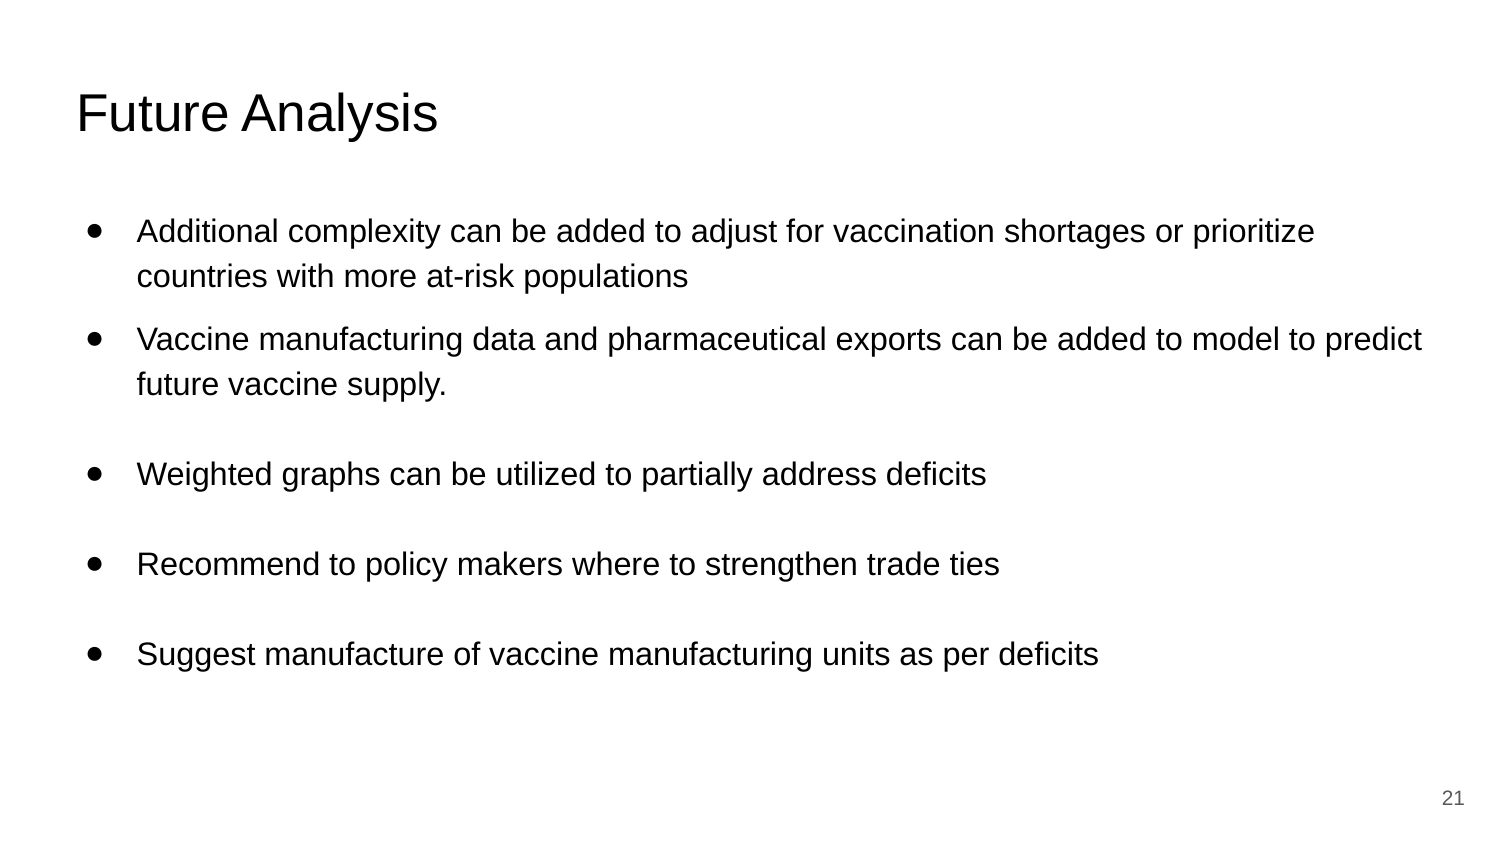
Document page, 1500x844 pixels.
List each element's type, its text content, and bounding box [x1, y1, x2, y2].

slide_number ‹#› [1389, 764, 1480, 830]
list Additional complexity can be added to adjust for vaccination shortages or prioritize countries with more at-risk populations Vaccine manufacturing data and pharmaceutical exports can be added to model to predict future vaccine supply. Weighted graphs can be utilized to partially address deficits Recommend to policy makers where to strengthen trade ties Suggest manufacture of vaccine manufacturing units as per deficits [51, 189, 1449, 691]
title Future Analysis [61, 63, 1460, 158]
